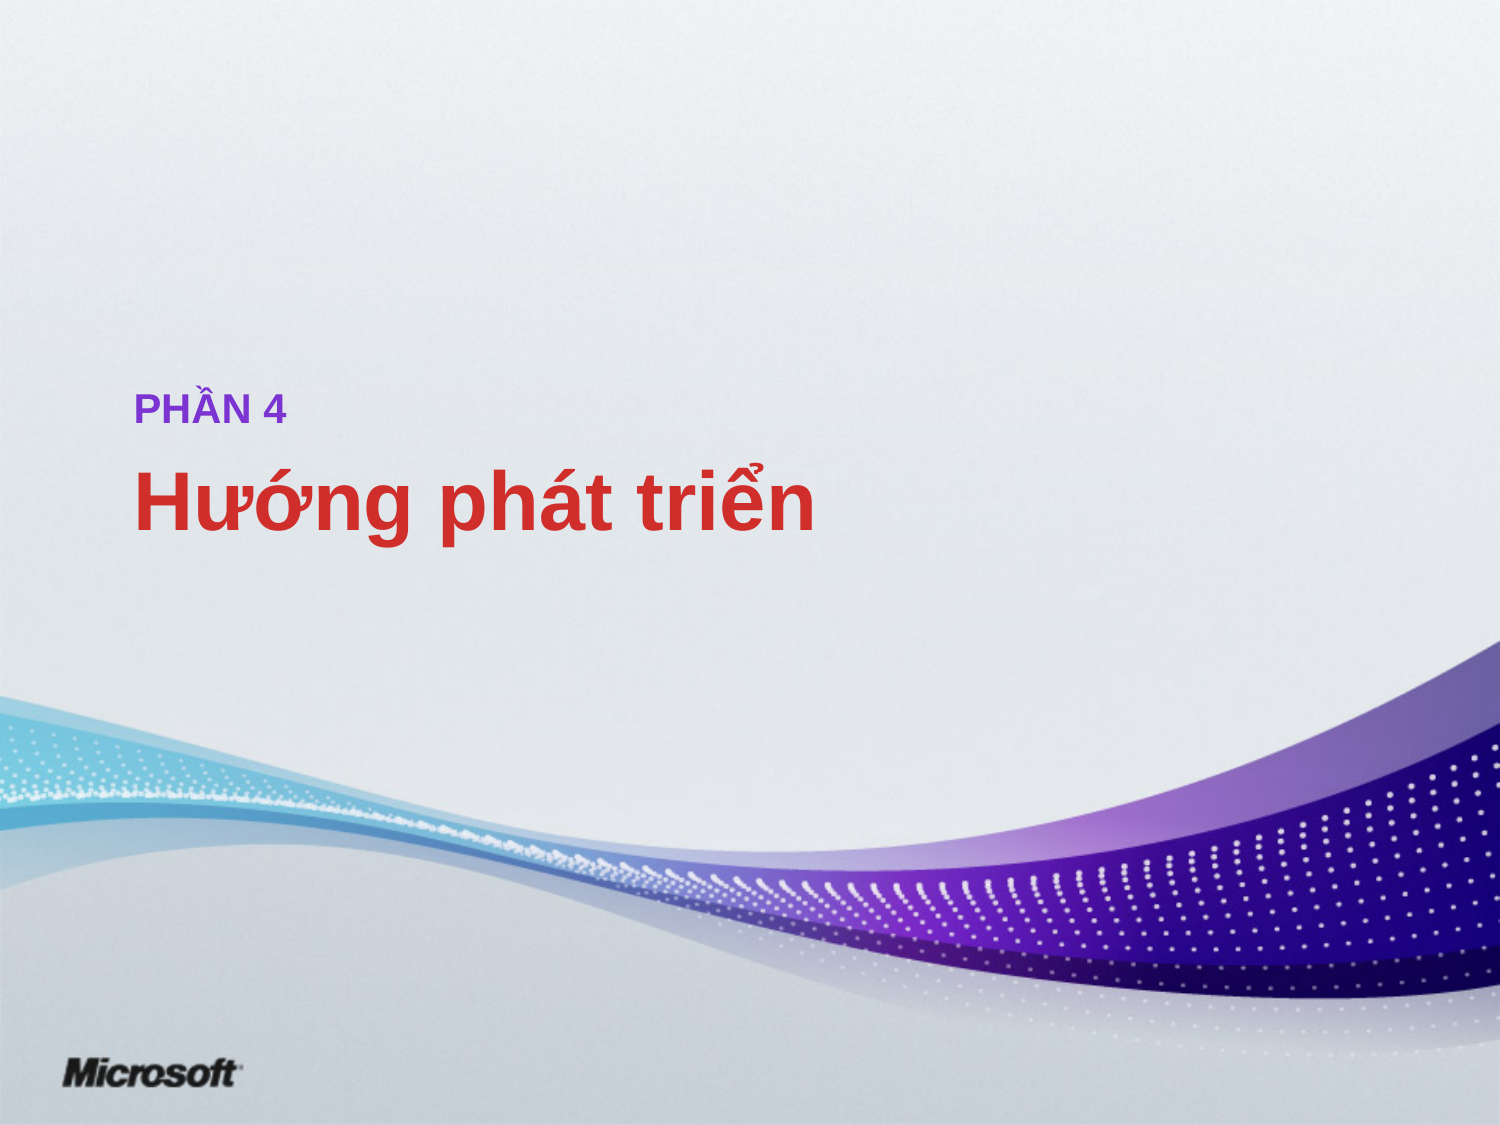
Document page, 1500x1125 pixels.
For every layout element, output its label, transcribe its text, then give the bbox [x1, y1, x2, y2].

picture [0, 0, 1500, 1125]
list PHẦN 4 [118, 353, 1394, 439]
title Hướng phát triển [118, 439, 1394, 663]
